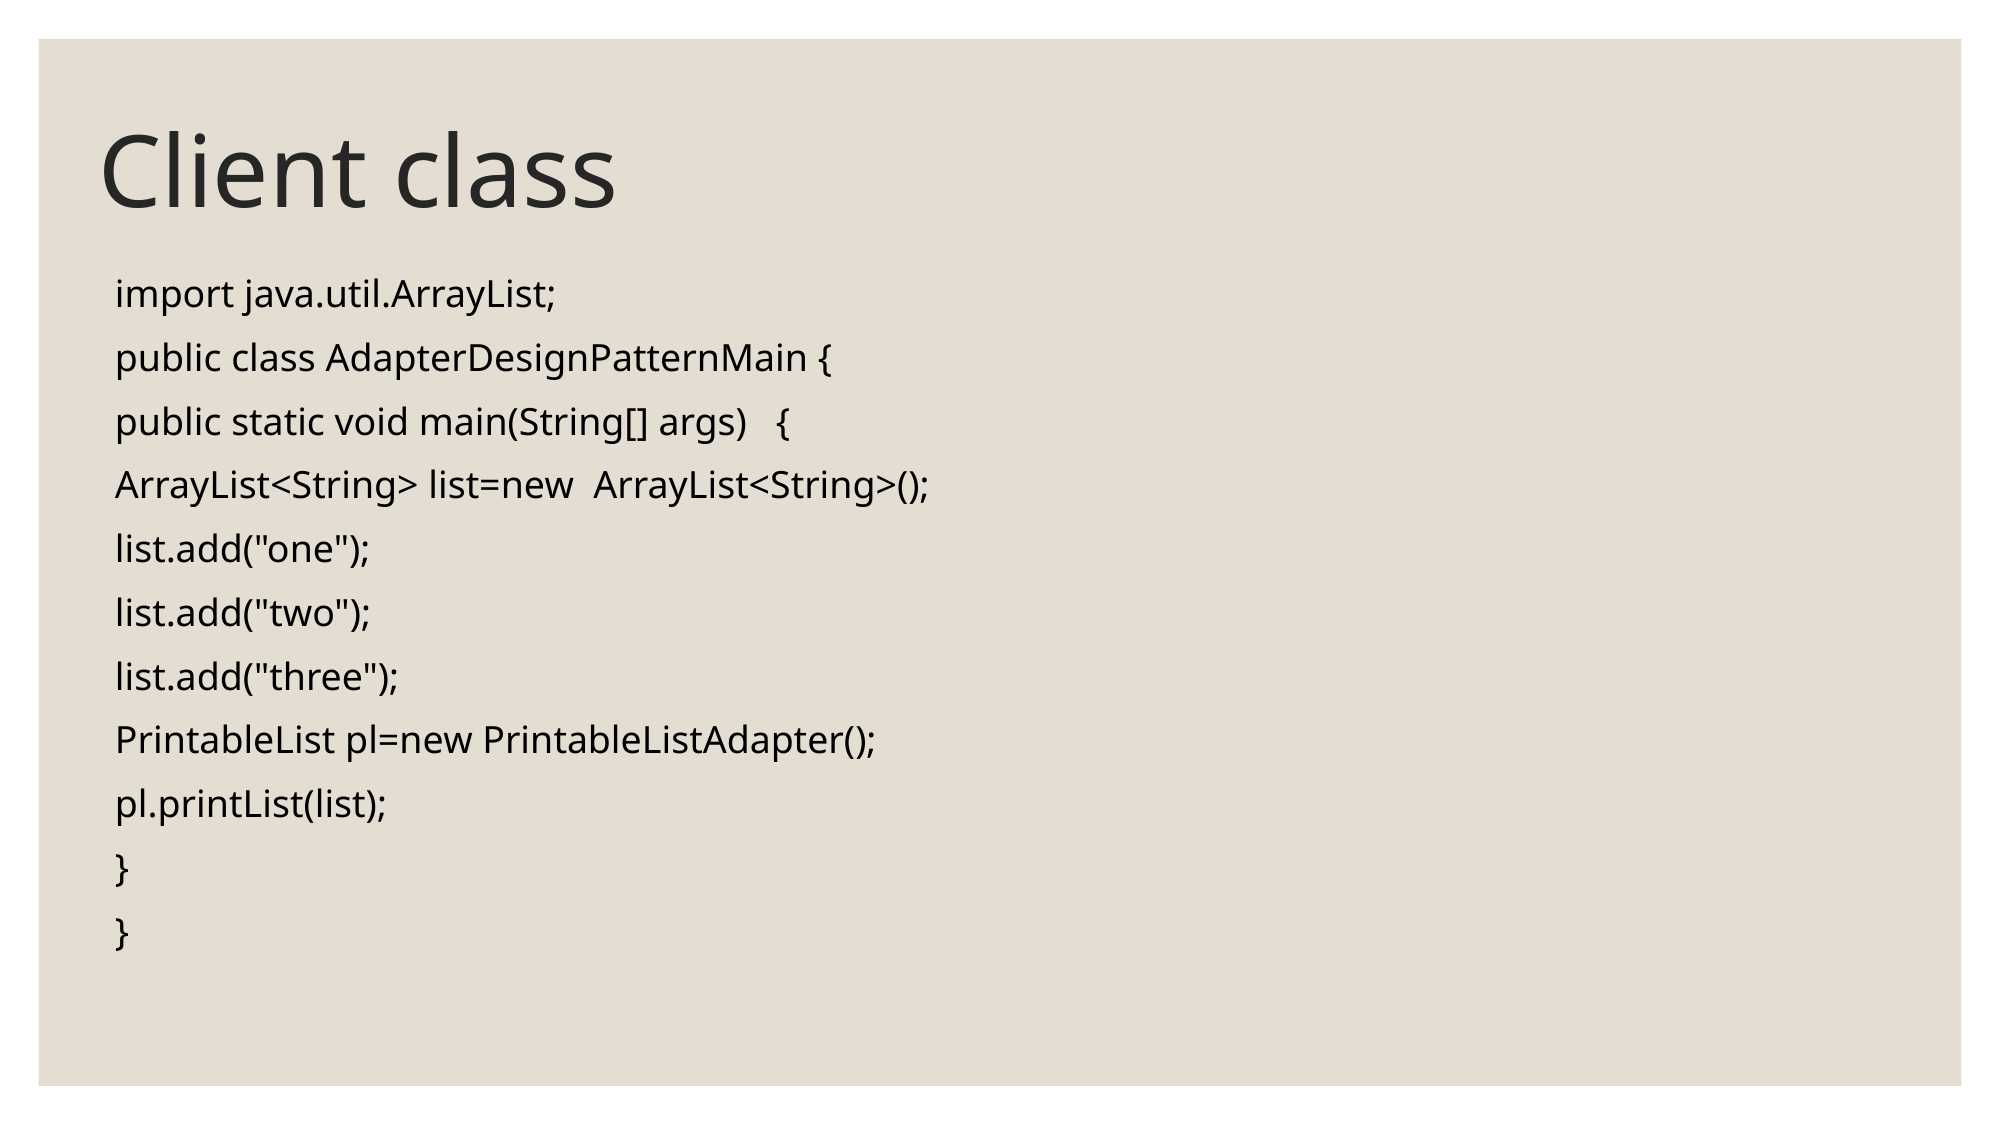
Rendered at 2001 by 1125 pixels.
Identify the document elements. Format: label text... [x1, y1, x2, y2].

list import java.util.ArrayList; public class AdapterDesignPatternMain { public static void main(String[] args) { ArrayList<String> list=new ArrayList<String>(); list.add("one"); list.add("two"); list.add("three"); PrintableList pl=new PrintableListAdapter(); pl.printList(list); } } [99, 262, 1900, 1079]
title Client class [83, 87, 1884, 263]
